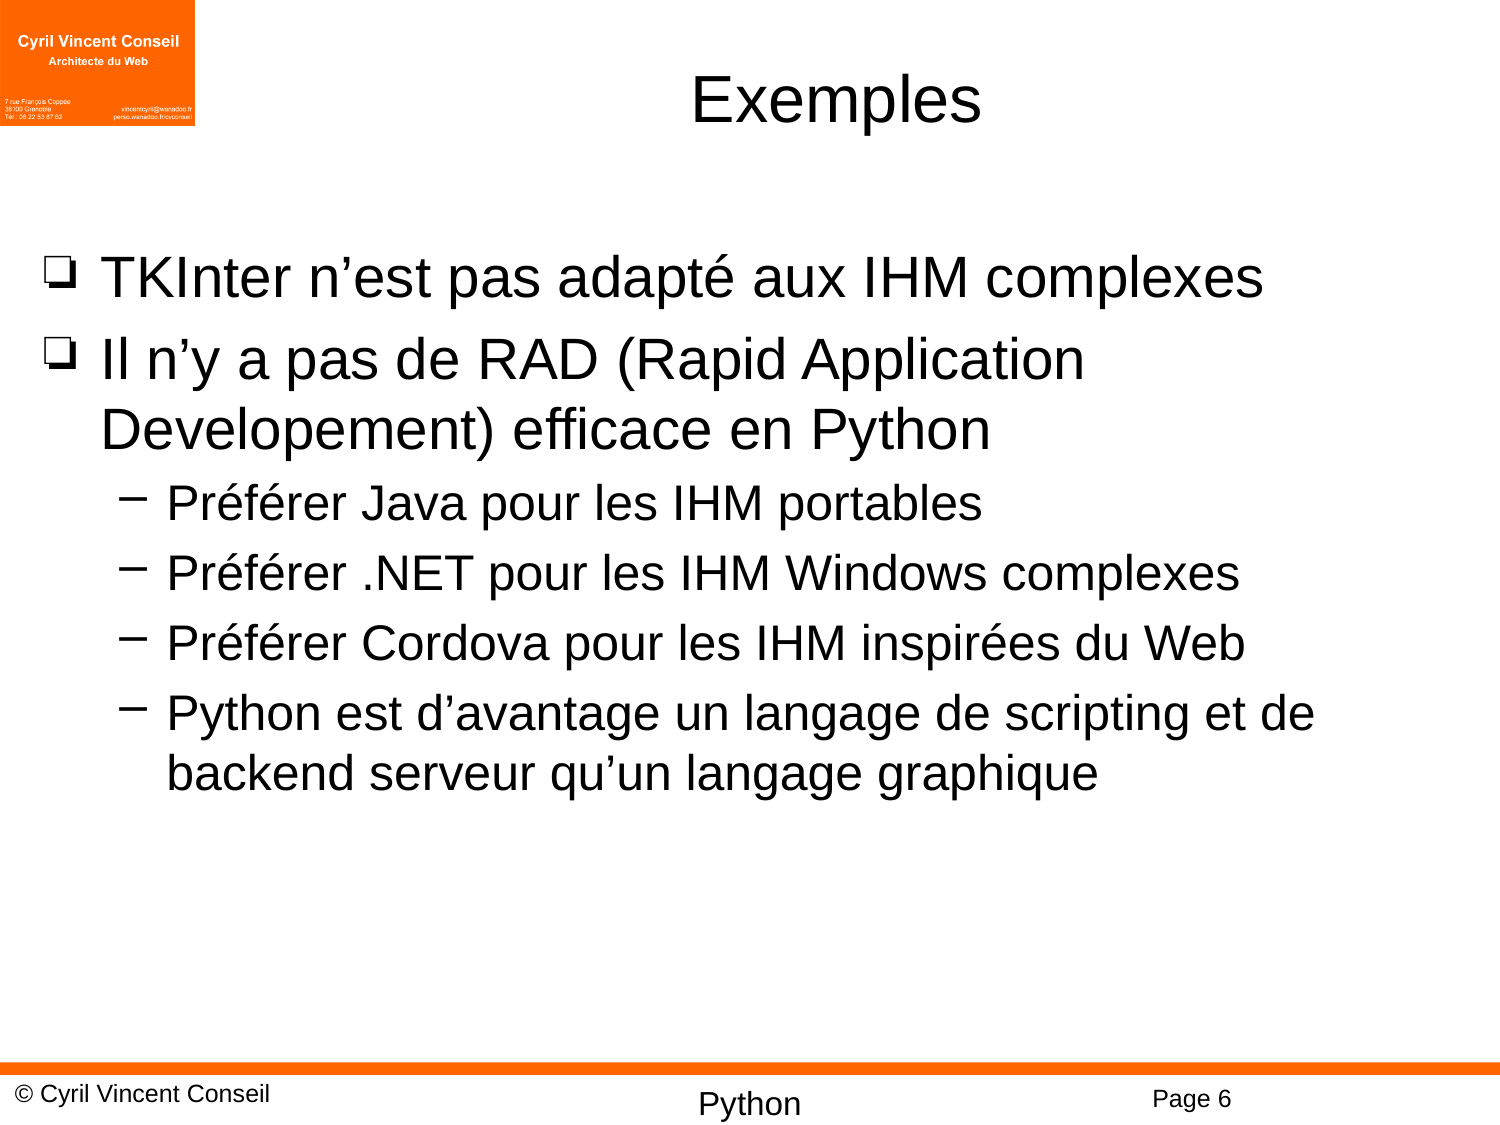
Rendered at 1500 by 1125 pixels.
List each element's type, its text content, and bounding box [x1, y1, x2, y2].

title Exemples [194, 2, 1480, 190]
picture [0, 0, 195, 126]
list TKInter n’est pas adapté aux IHM complexes Il n’y a pas de RAD (Rapid Application Developement) efficace en Python Préférer Java pour les IHM portables Préférer .NET pour les IHM Windows complexes Préférer Cordova pour les IHM inspirées du Web Python est d’avantage un langage de scripting et de backend serveur qu’un langage graphique [29, 231, 1468, 1059]
